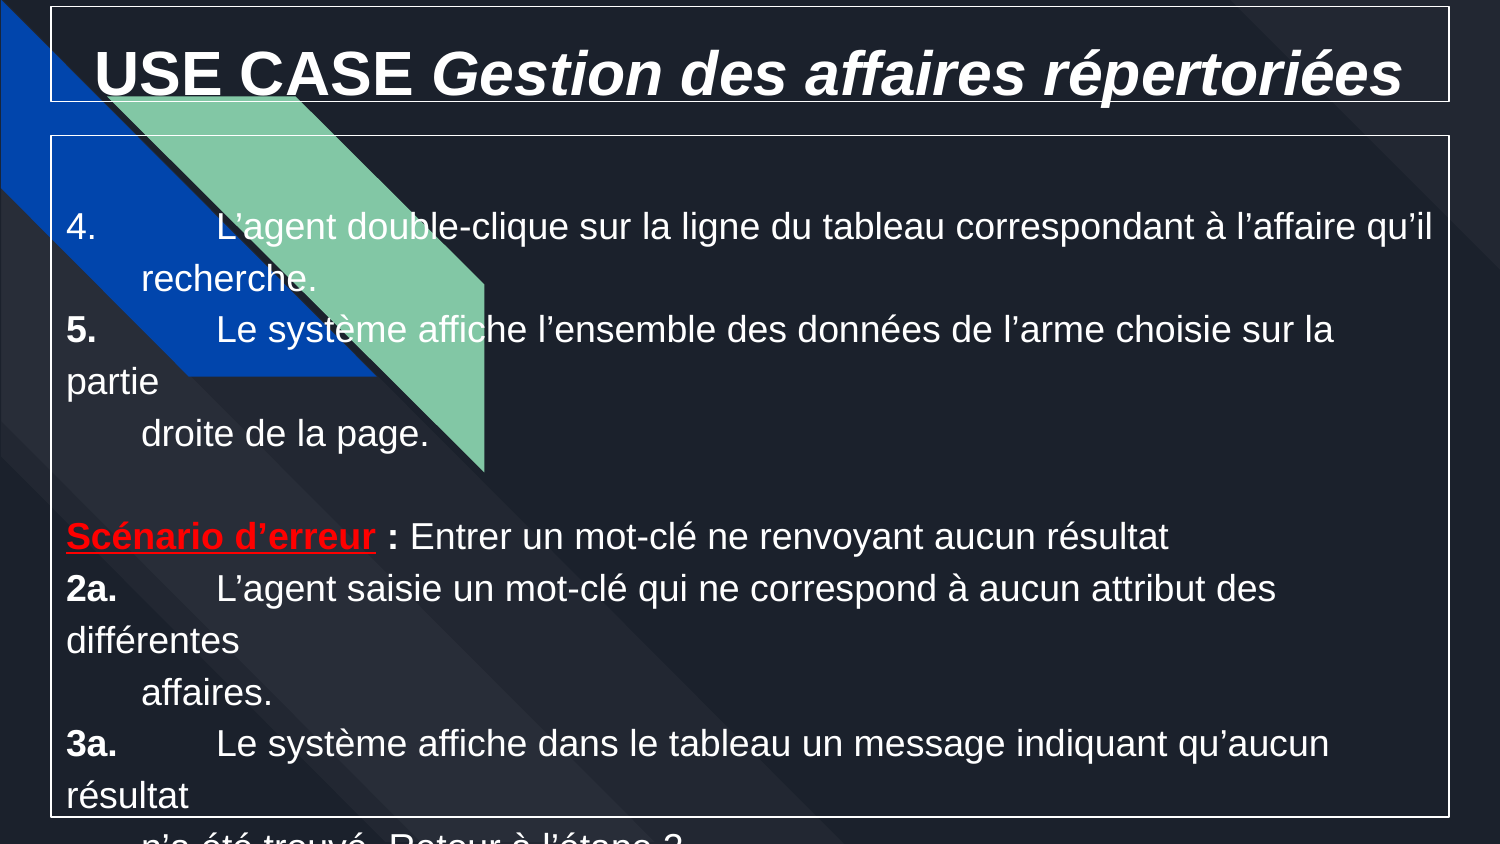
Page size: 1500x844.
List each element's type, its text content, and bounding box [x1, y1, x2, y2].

subtitle 4. L’agent double-clique sur la ligne du tableau correspondant à l’affaire qu’il recherche. 5. Le système affiche l’ensemble des données de l’arme choisie sur la partie droite de la page. Scénario d’erreur : Entrer un mot-clé ne renvoyant aucun résultat 2a. L’agent saisie un mot-clé qui ne correspond à aucun attribut des différentes affaires. 3a. Le système affiche dans le tableau un message indiquant qu’aucun résultat n’a été trouvé. Retour à l’étape 2. [51, 135, 1449, 817]
title USE CASE Gestion des affaires répertoriées [51, 6, 1449, 102]
